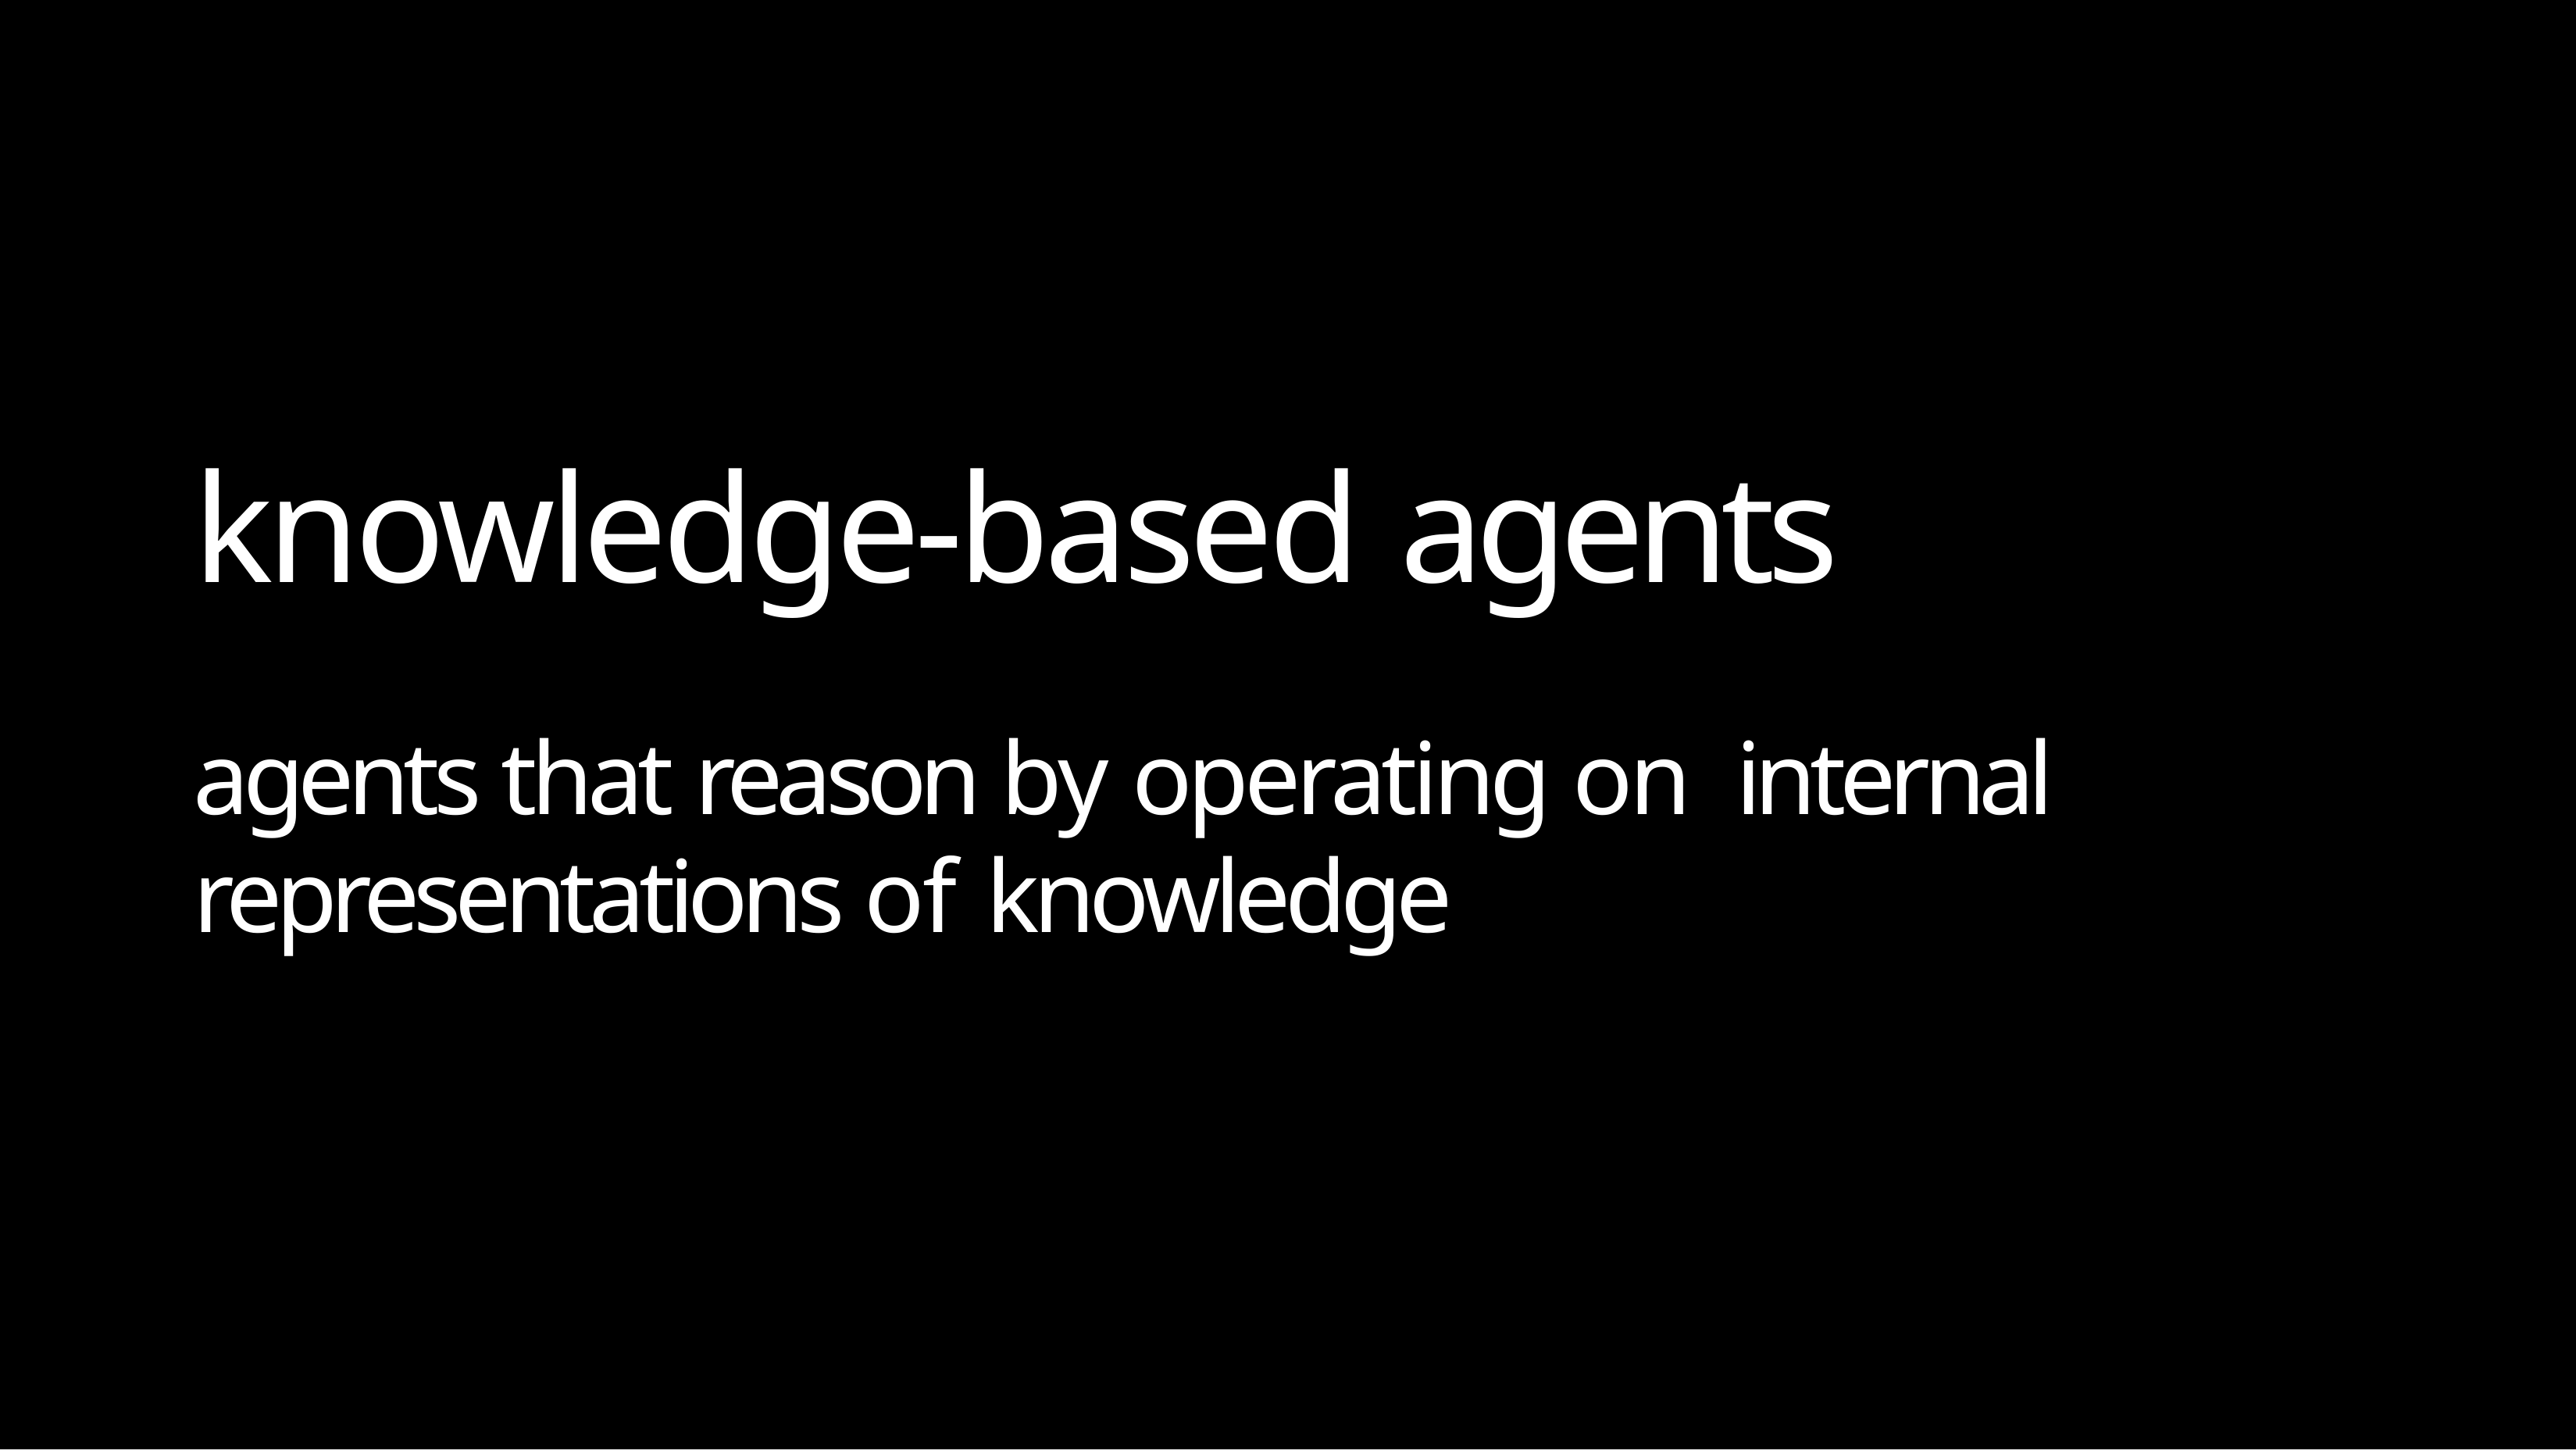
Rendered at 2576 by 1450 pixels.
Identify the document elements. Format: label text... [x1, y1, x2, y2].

text_box agents that reason by operating on internal representations of knowledge [191, 708, 2066, 952]
text_box knowledge-based agents [191, 430, 2101, 612]
